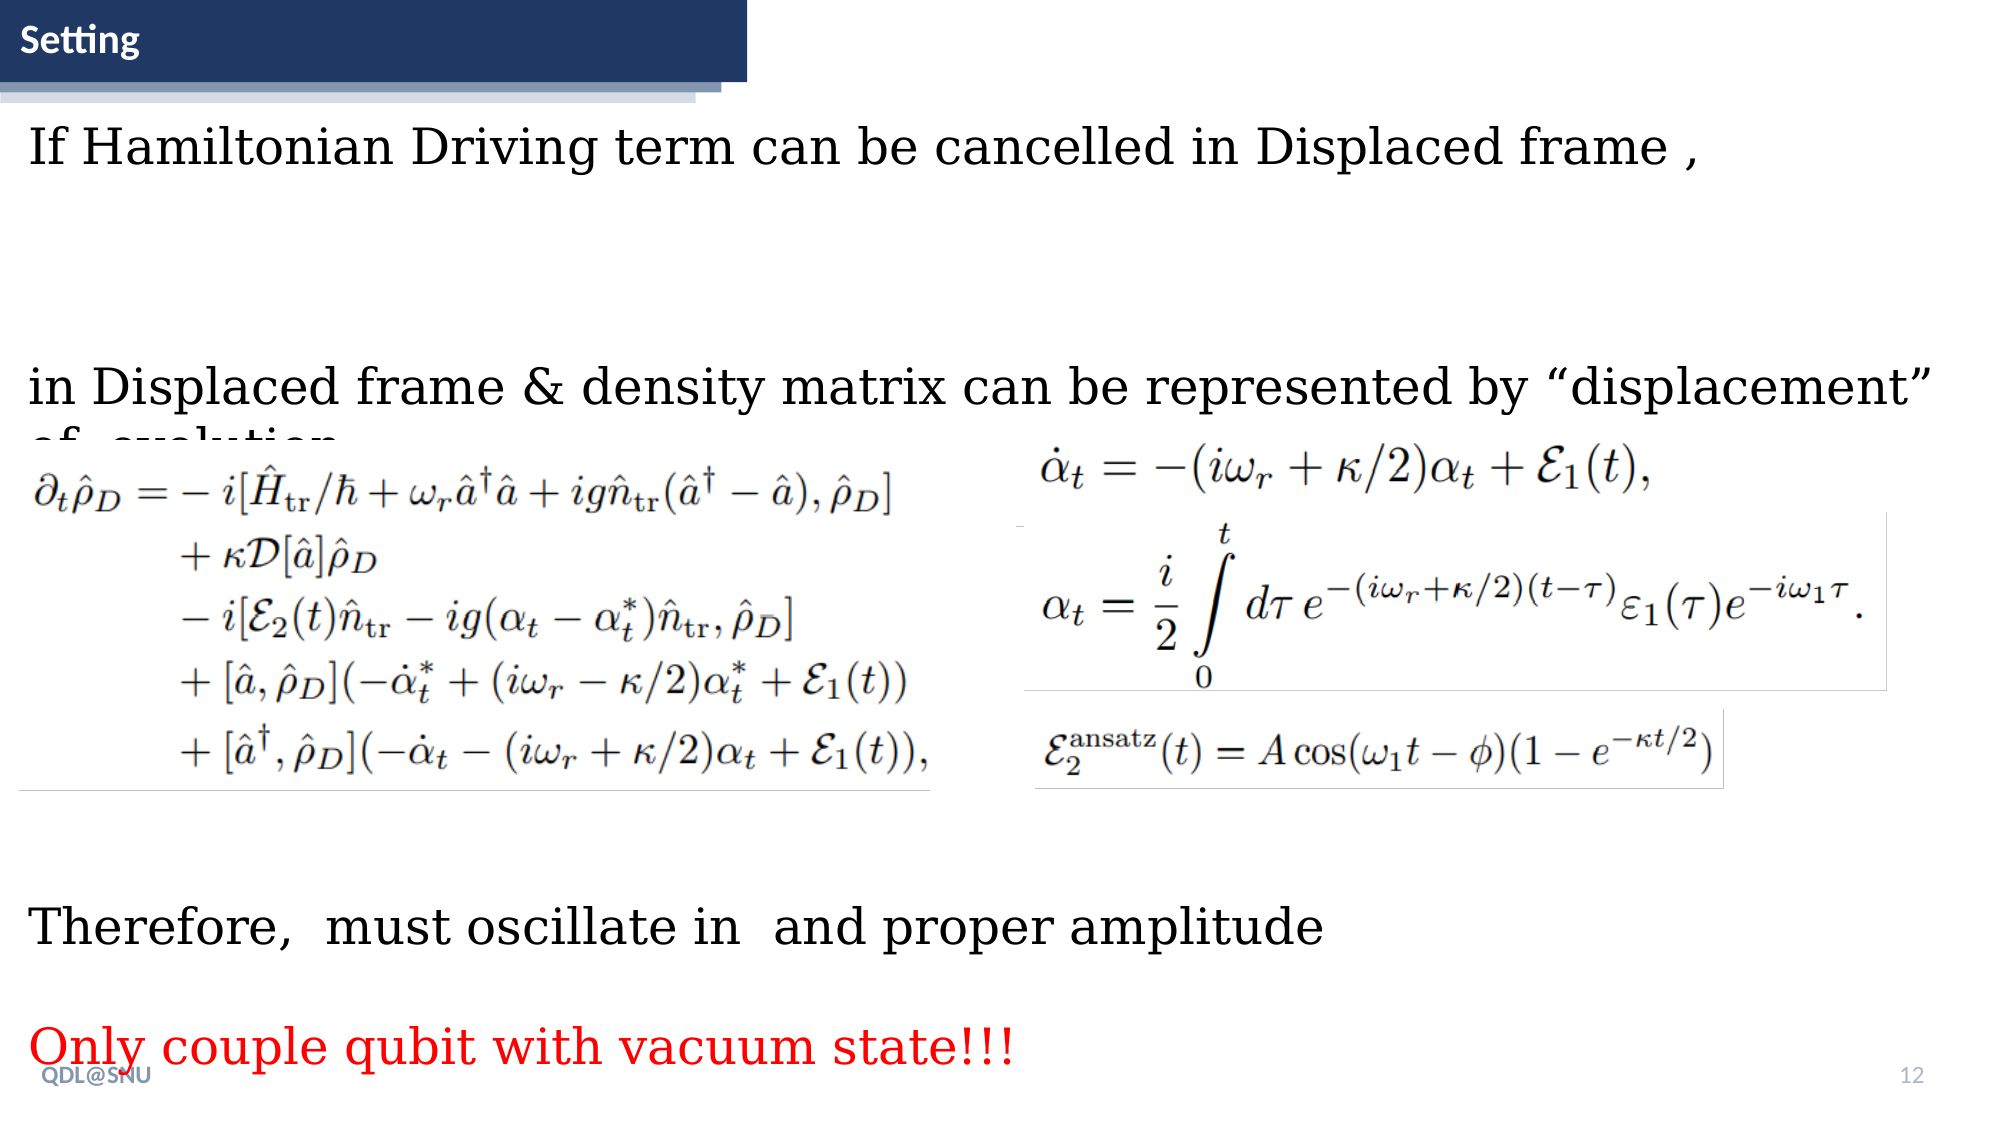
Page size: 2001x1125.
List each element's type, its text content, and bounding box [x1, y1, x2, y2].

picture [1016, 415, 1888, 692]
picture [1034, 709, 1725, 790]
picture [18, 440, 931, 793]
title Setting [4, 13, 805, 68]
slide_number 12 [1489, 1043, 1940, 1104]
